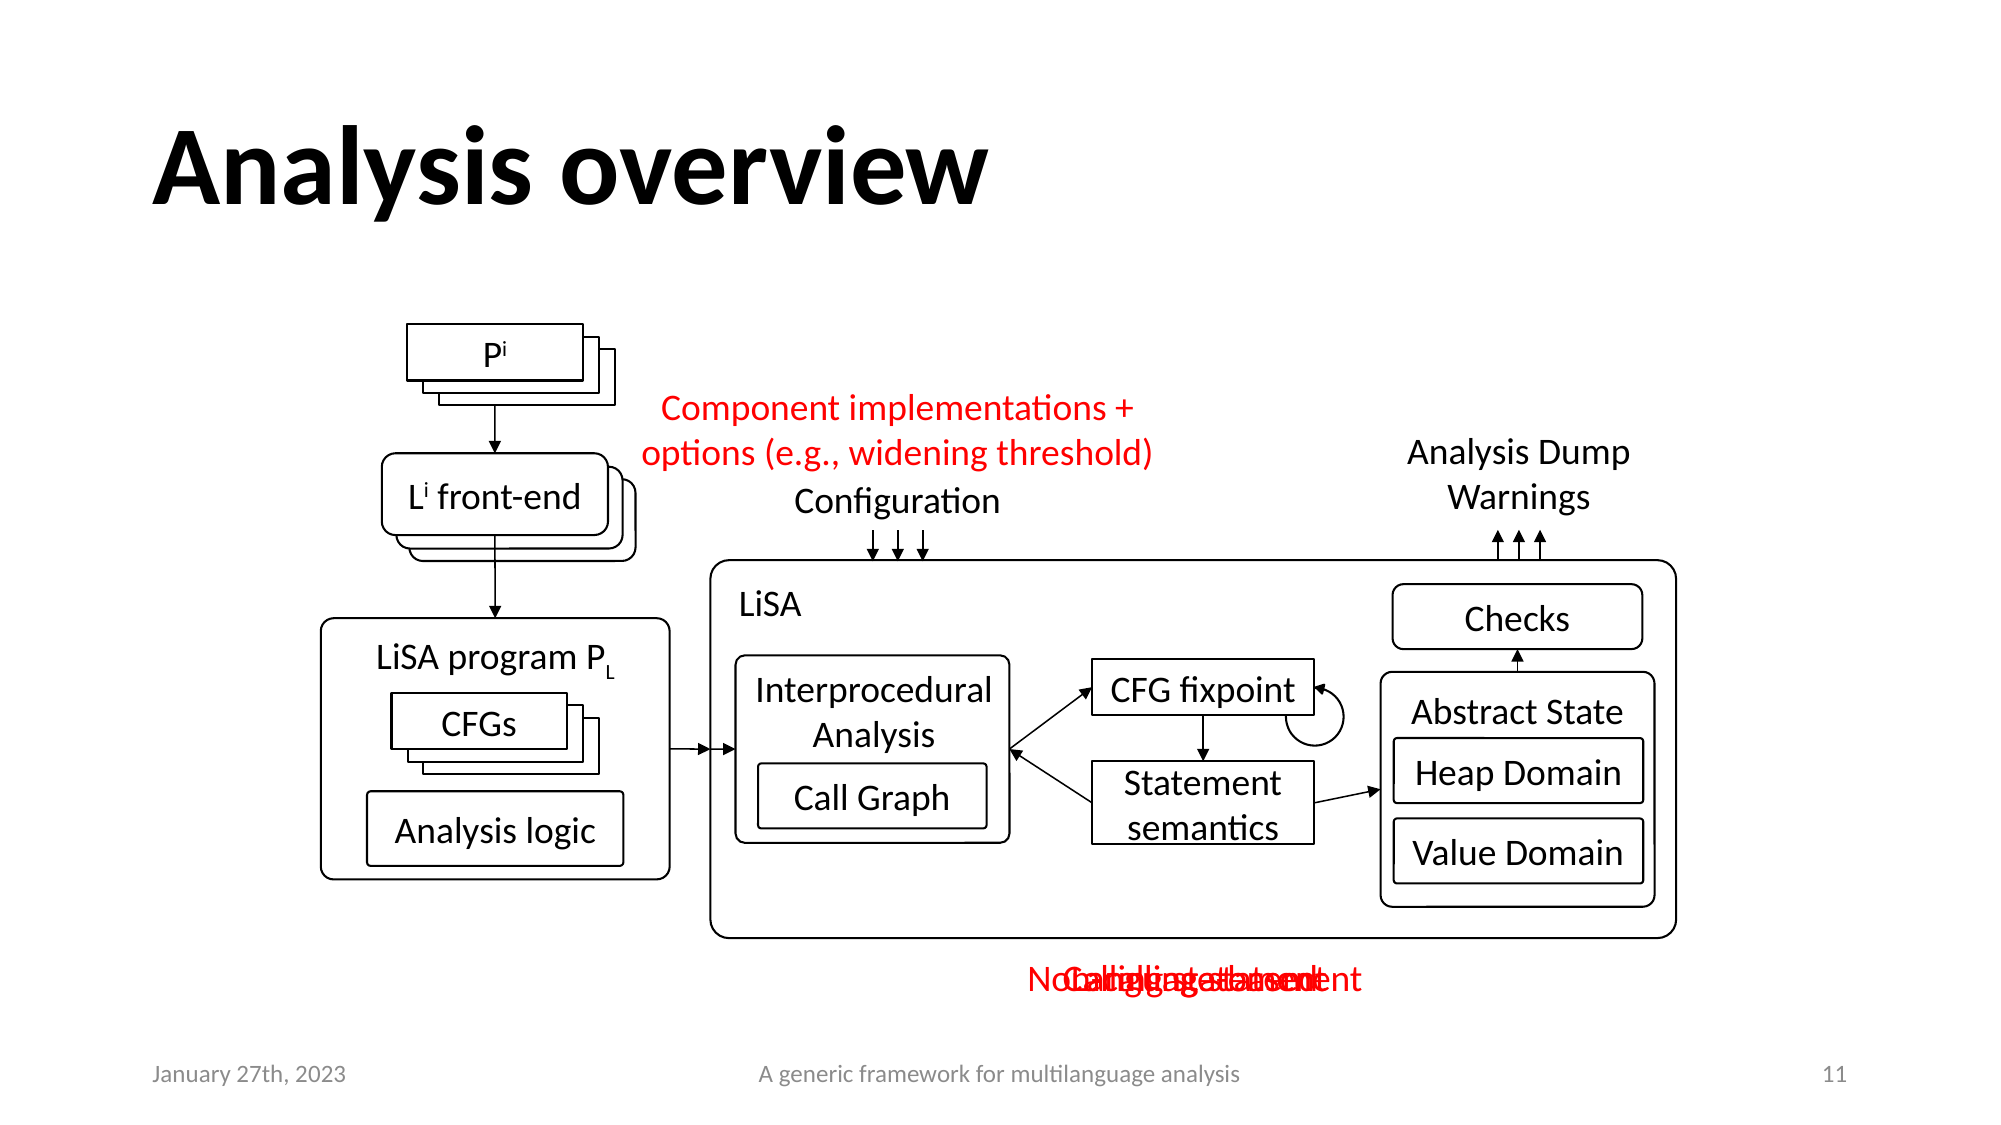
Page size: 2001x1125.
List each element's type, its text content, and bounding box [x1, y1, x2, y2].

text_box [710, 655, 1010, 844]
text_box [1010, 748, 1093, 804]
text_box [661, 468, 1135, 562]
text_box [710, 560, 1677, 939]
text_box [1314, 789, 1381, 804]
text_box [1358, 419, 1680, 561]
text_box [1380, 671, 1655, 907]
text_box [406, 323, 615, 406]
text_box Component implementations + options (e.g., widening threshold) [615, 375, 1215, 480]
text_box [320, 534, 670, 880]
text_box LiSA [723, 571, 953, 632]
title Analysis overview [137, 59, 1863, 278]
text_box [1010, 658, 1344, 750]
slide_number 11 [1412, 1042, 1863, 1103]
text_box Checks [1391, 583, 1644, 651]
footer A generic framework for multilanguage analysis [662, 1042, 1338, 1103]
text_box Language-based [1007, 946, 1382, 1007]
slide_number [137, 1042, 588, 1103]
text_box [1091, 715, 1315, 845]
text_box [381, 380, 636, 534]
